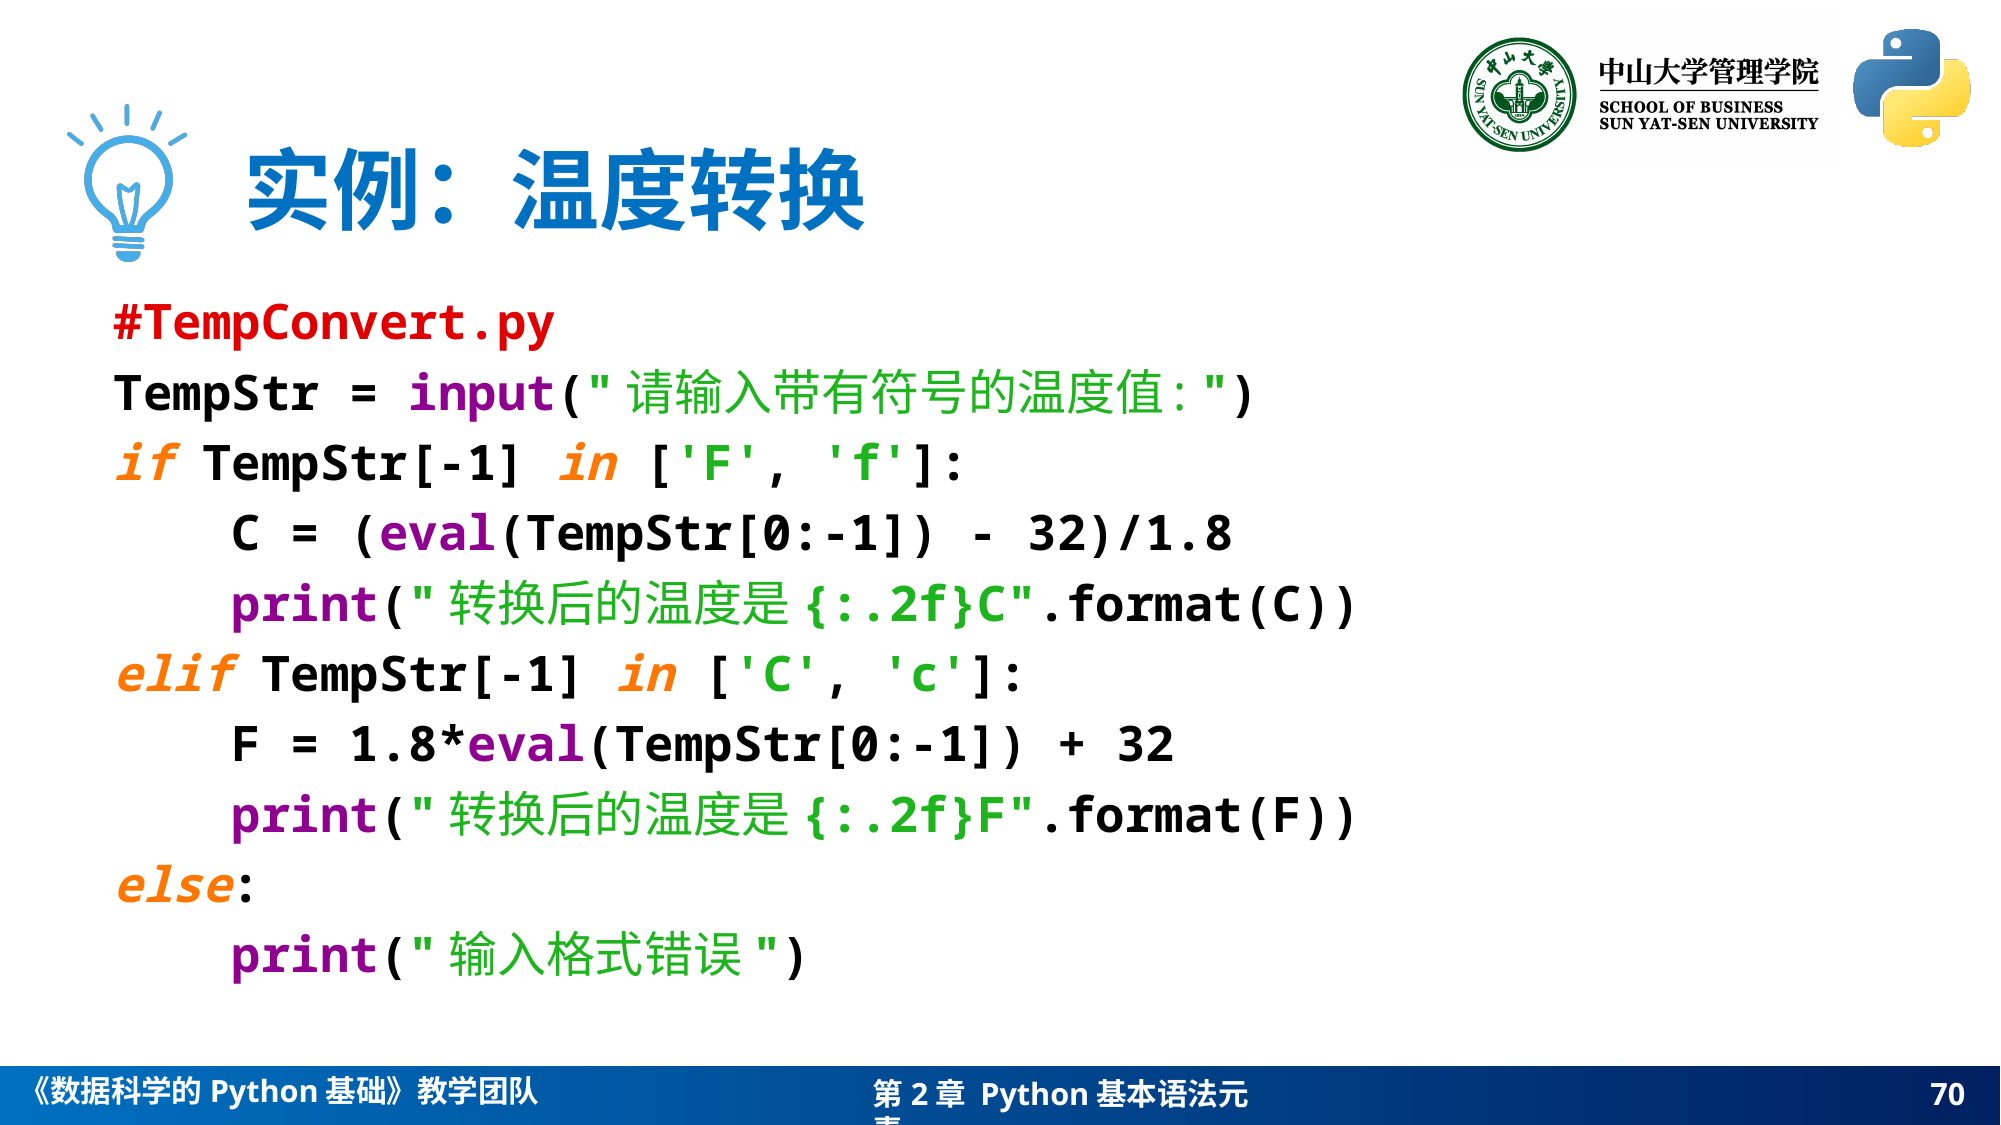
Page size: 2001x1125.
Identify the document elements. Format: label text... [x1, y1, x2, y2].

text_box #TempConvert.py TempStr = input("请输入带有符号的温度值: ") if TempStr[-1] in ['F', 'f']: C = (eval(TempStr[0:-1]) - 32)/1.8 print("转换后的温度是{:.2f}C".format(C)) elif TempStr[-1] in ['C', 'c']: F = 1.8*eval(TempStr[0:-1]) + 32 print("转换后的温度是{:.2f}F".format(F)) else: print("输入格式错误") [99, 271, 1900, 992]
text_box 实例：温度转换 [243, 121, 1457, 271]
picture [1441, 11, 1835, 169]
picture [39, 95, 215, 271]
picture [1852, 29, 1971, 147]
